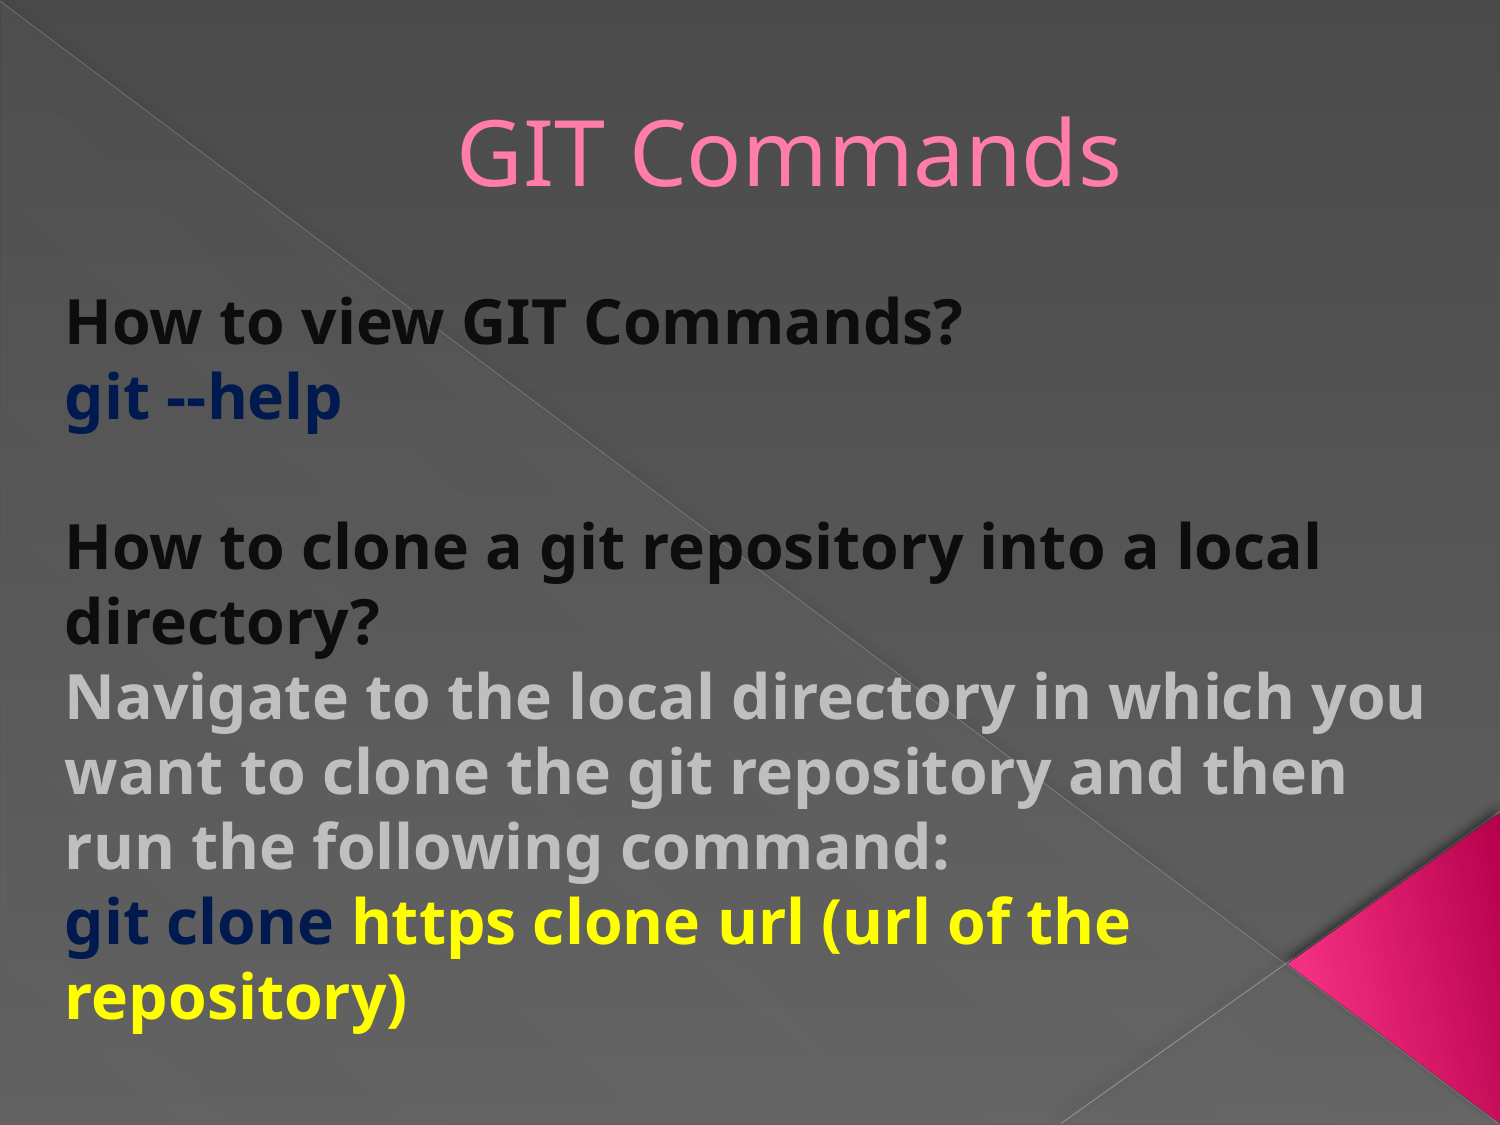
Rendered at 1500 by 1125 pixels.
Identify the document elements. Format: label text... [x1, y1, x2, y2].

subtitle How to view GIT Commands? git --help How to clone a git repository into a local directory? Navigate to the local directory in which you want to clone the git repository and then run the following command: git clone https clone url (url of the repository) [50, 275, 1463, 1075]
title GIT Commands [88, 50, 1412, 213]
